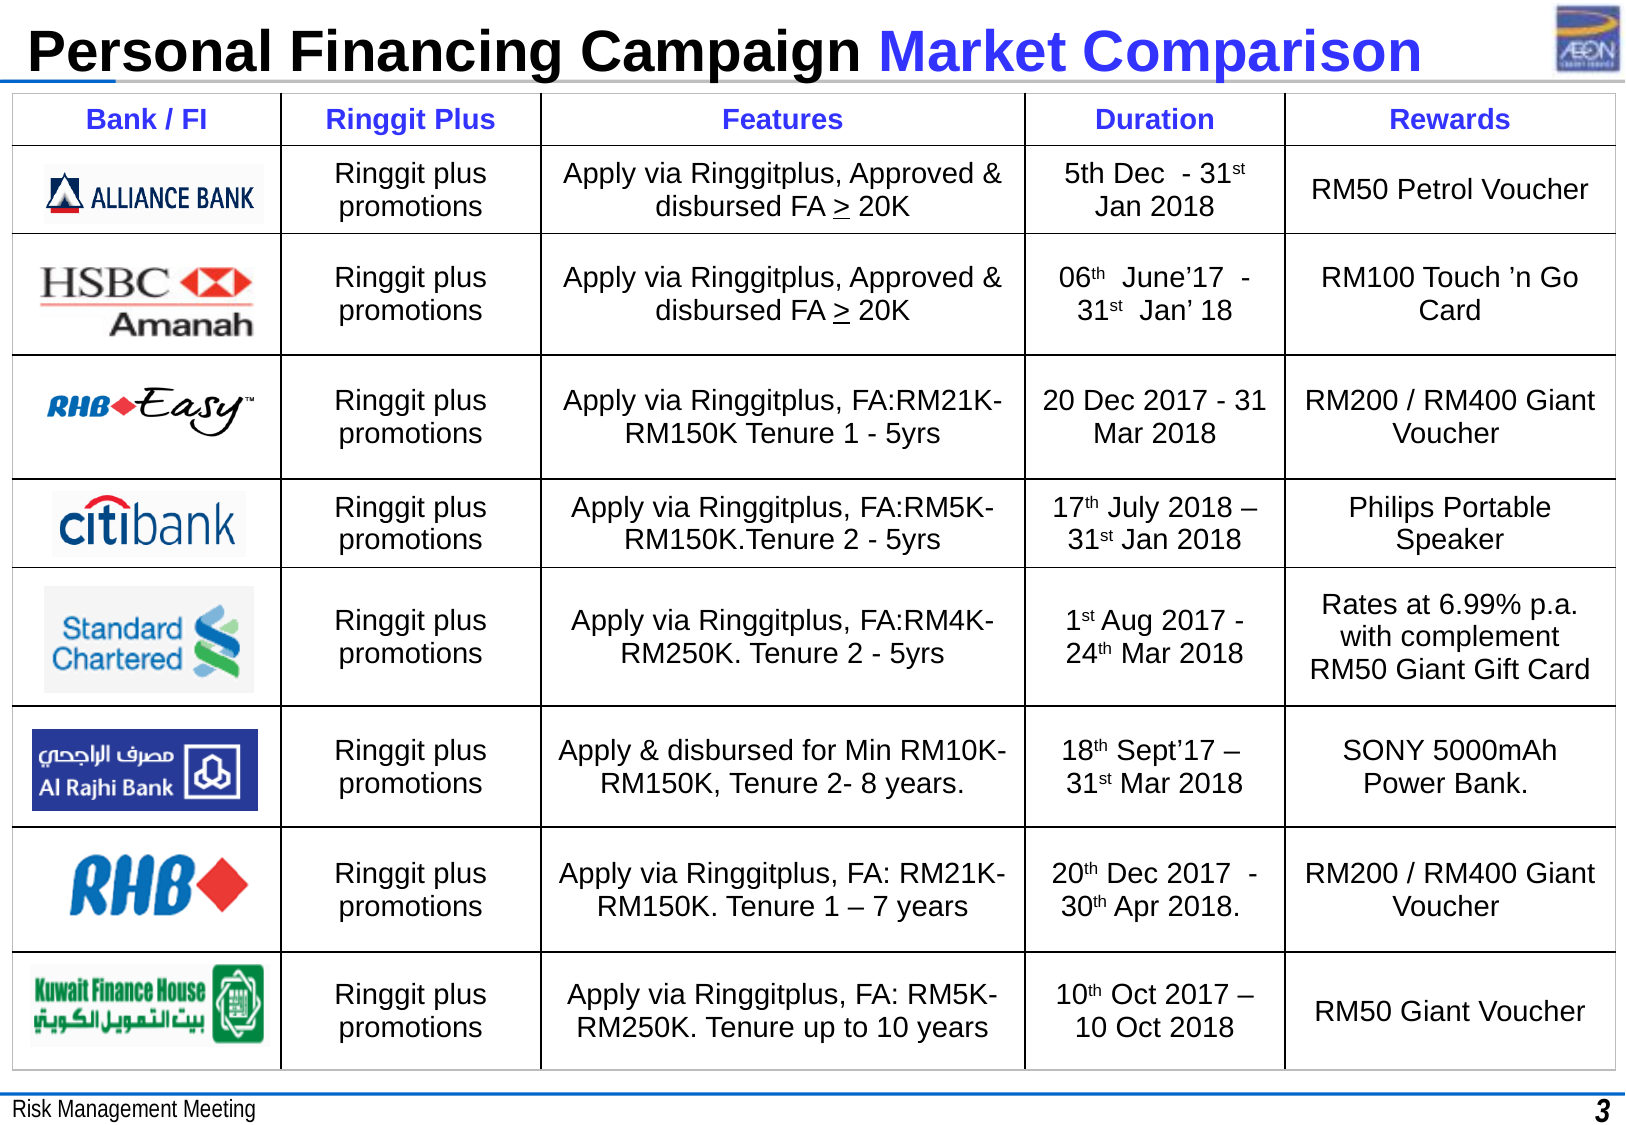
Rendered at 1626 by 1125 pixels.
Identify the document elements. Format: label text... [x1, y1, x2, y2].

table_header Duration [1026, 94, 1284, 145]
table_cell Ringgit plus promotions [282, 480, 540, 567]
table_cell Apply via Ringgitplus, FA:RM4K- RM250K. Tenure 2 - 5yrs [542, 568, 1024, 705]
table_header Rewards [1286, 94, 1615, 145]
text_box Personal Financing Campaign Market Comparison [12, 12, 1575, 93]
table_cell RM50 Giant Voucher [1286, 953, 1615, 1069]
table_cell [13, 953, 280, 1069]
table_cell Apply via Ringgitplus, FA: RM5K-RM250K. Tenure up to 10 years [542, 953, 1024, 1069]
table_cell Apply via Ringgitplus, Approved & disbursed FA > 20K [542, 234, 1024, 354]
table_cell [13, 146, 280, 233]
table_header Bank / FI [13, 94, 280, 145]
table_cell [13, 828, 280, 951]
table_cell [13, 707, 280, 826]
table_header Ringgit Plus [282, 94, 540, 145]
table_cell Rates at 6.99% p.a. with complement RM50 Giant Gift Card [1286, 568, 1615, 705]
table_cell Apply via Ringgitplus, FA: RM21K-RM150K. Tenure 1 – 7 years [542, 828, 1024, 951]
picture [32, 729, 258, 811]
table_cell Apply via Ringgitplus, FA:RM21K- RM150K Tenure 1 - 5yrs [542, 356, 1024, 478]
table_cell Ringgit plus promotions [282, 707, 540, 826]
table_cell Ringgit plus promotions [282, 146, 540, 233]
table_cell Ringgit plus promotions [282, 953, 540, 1069]
table_cell Ringgit plus promotions [282, 234, 540, 354]
table_header Features [542, 94, 1024, 145]
table_cell 20 Dec 2017 - 31 Mar 2018 [1026, 356, 1284, 478]
picture [1551, 3, 1626, 78]
picture [44, 585, 255, 693]
table_cell [13, 234, 280, 354]
table_cell SONY 5000mAh Power Bank. [1286, 707, 1615, 826]
table_cell Apply & disbursed for Min RM10K- RM150K, Tenure 2- 8 years. [542, 707, 1024, 826]
table_cell 18th Sept’17 – 31st Mar 2018 [1026, 707, 1284, 826]
table_cell Apply via Ringgitplus, FA:RM5K- RM150K.Tenure 2 - 5yrs [542, 480, 1024, 567]
table_cell Apply via Ringgitplus, Approved & disbursed FA > 20K [542, 146, 1024, 233]
table_cell Philips Portable Speaker [1286, 480, 1615, 567]
table_cell RM200 / RM400 Giant Voucher [1286, 356, 1615, 478]
table_cell 5th Dec - 31st Jan 2018 [1026, 146, 1284, 233]
picture [52, 491, 246, 557]
picture [44, 164, 264, 224]
table_cell [13, 480, 280, 567]
picture [29, 963, 270, 1047]
table_cell RM50 Petrol Voucher [1286, 146, 1615, 233]
table_cell Ringgit plus promotions [282, 356, 540, 478]
picture [30, 845, 258, 929]
table_cell Ringgit plus promotions [282, 568, 540, 705]
table_cell 06th June’17 - 31st Jan’ 18 [1026, 234, 1284, 354]
table_cell 17th July 2018 – 31st Jan 2018 [1026, 480, 1284, 567]
table_cell [13, 356, 280, 478]
table_cell Ringgit plus promotions [282, 828, 540, 951]
table_cell [13, 568, 280, 705]
picture [34, 265, 258, 339]
table_cell 1st Aug 2017 - 24th Mar 2018 [1026, 568, 1284, 705]
table_cell 10th Oct 2017 – 10 Oct 2018 [1026, 953, 1284, 1069]
picture [46, 373, 255, 451]
table_cell 20th Dec 2017 - 30th Apr 2018. [1026, 828, 1284, 951]
table_cell RM200 / RM400 Giant Voucher [1286, 828, 1615, 951]
table_cell RM100 Touch ’n Go Card [1286, 234, 1615, 354]
